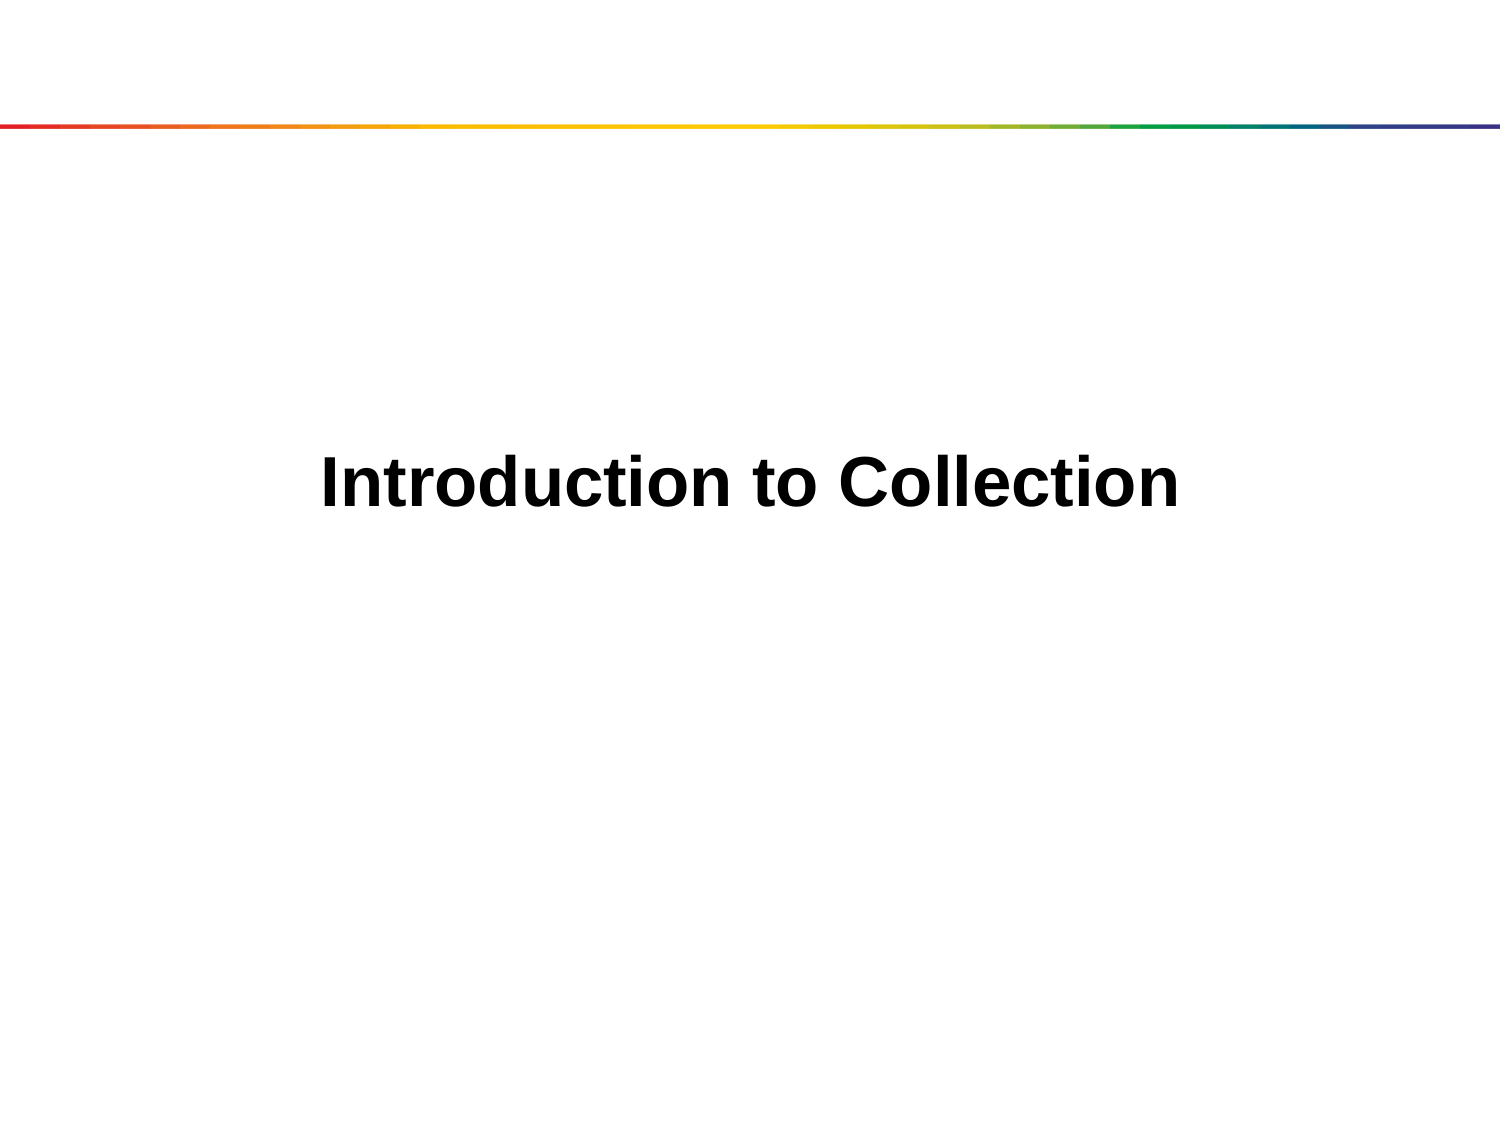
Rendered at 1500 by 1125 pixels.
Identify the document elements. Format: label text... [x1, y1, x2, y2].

list Introduction to Collection [77, 428, 1426, 531]
